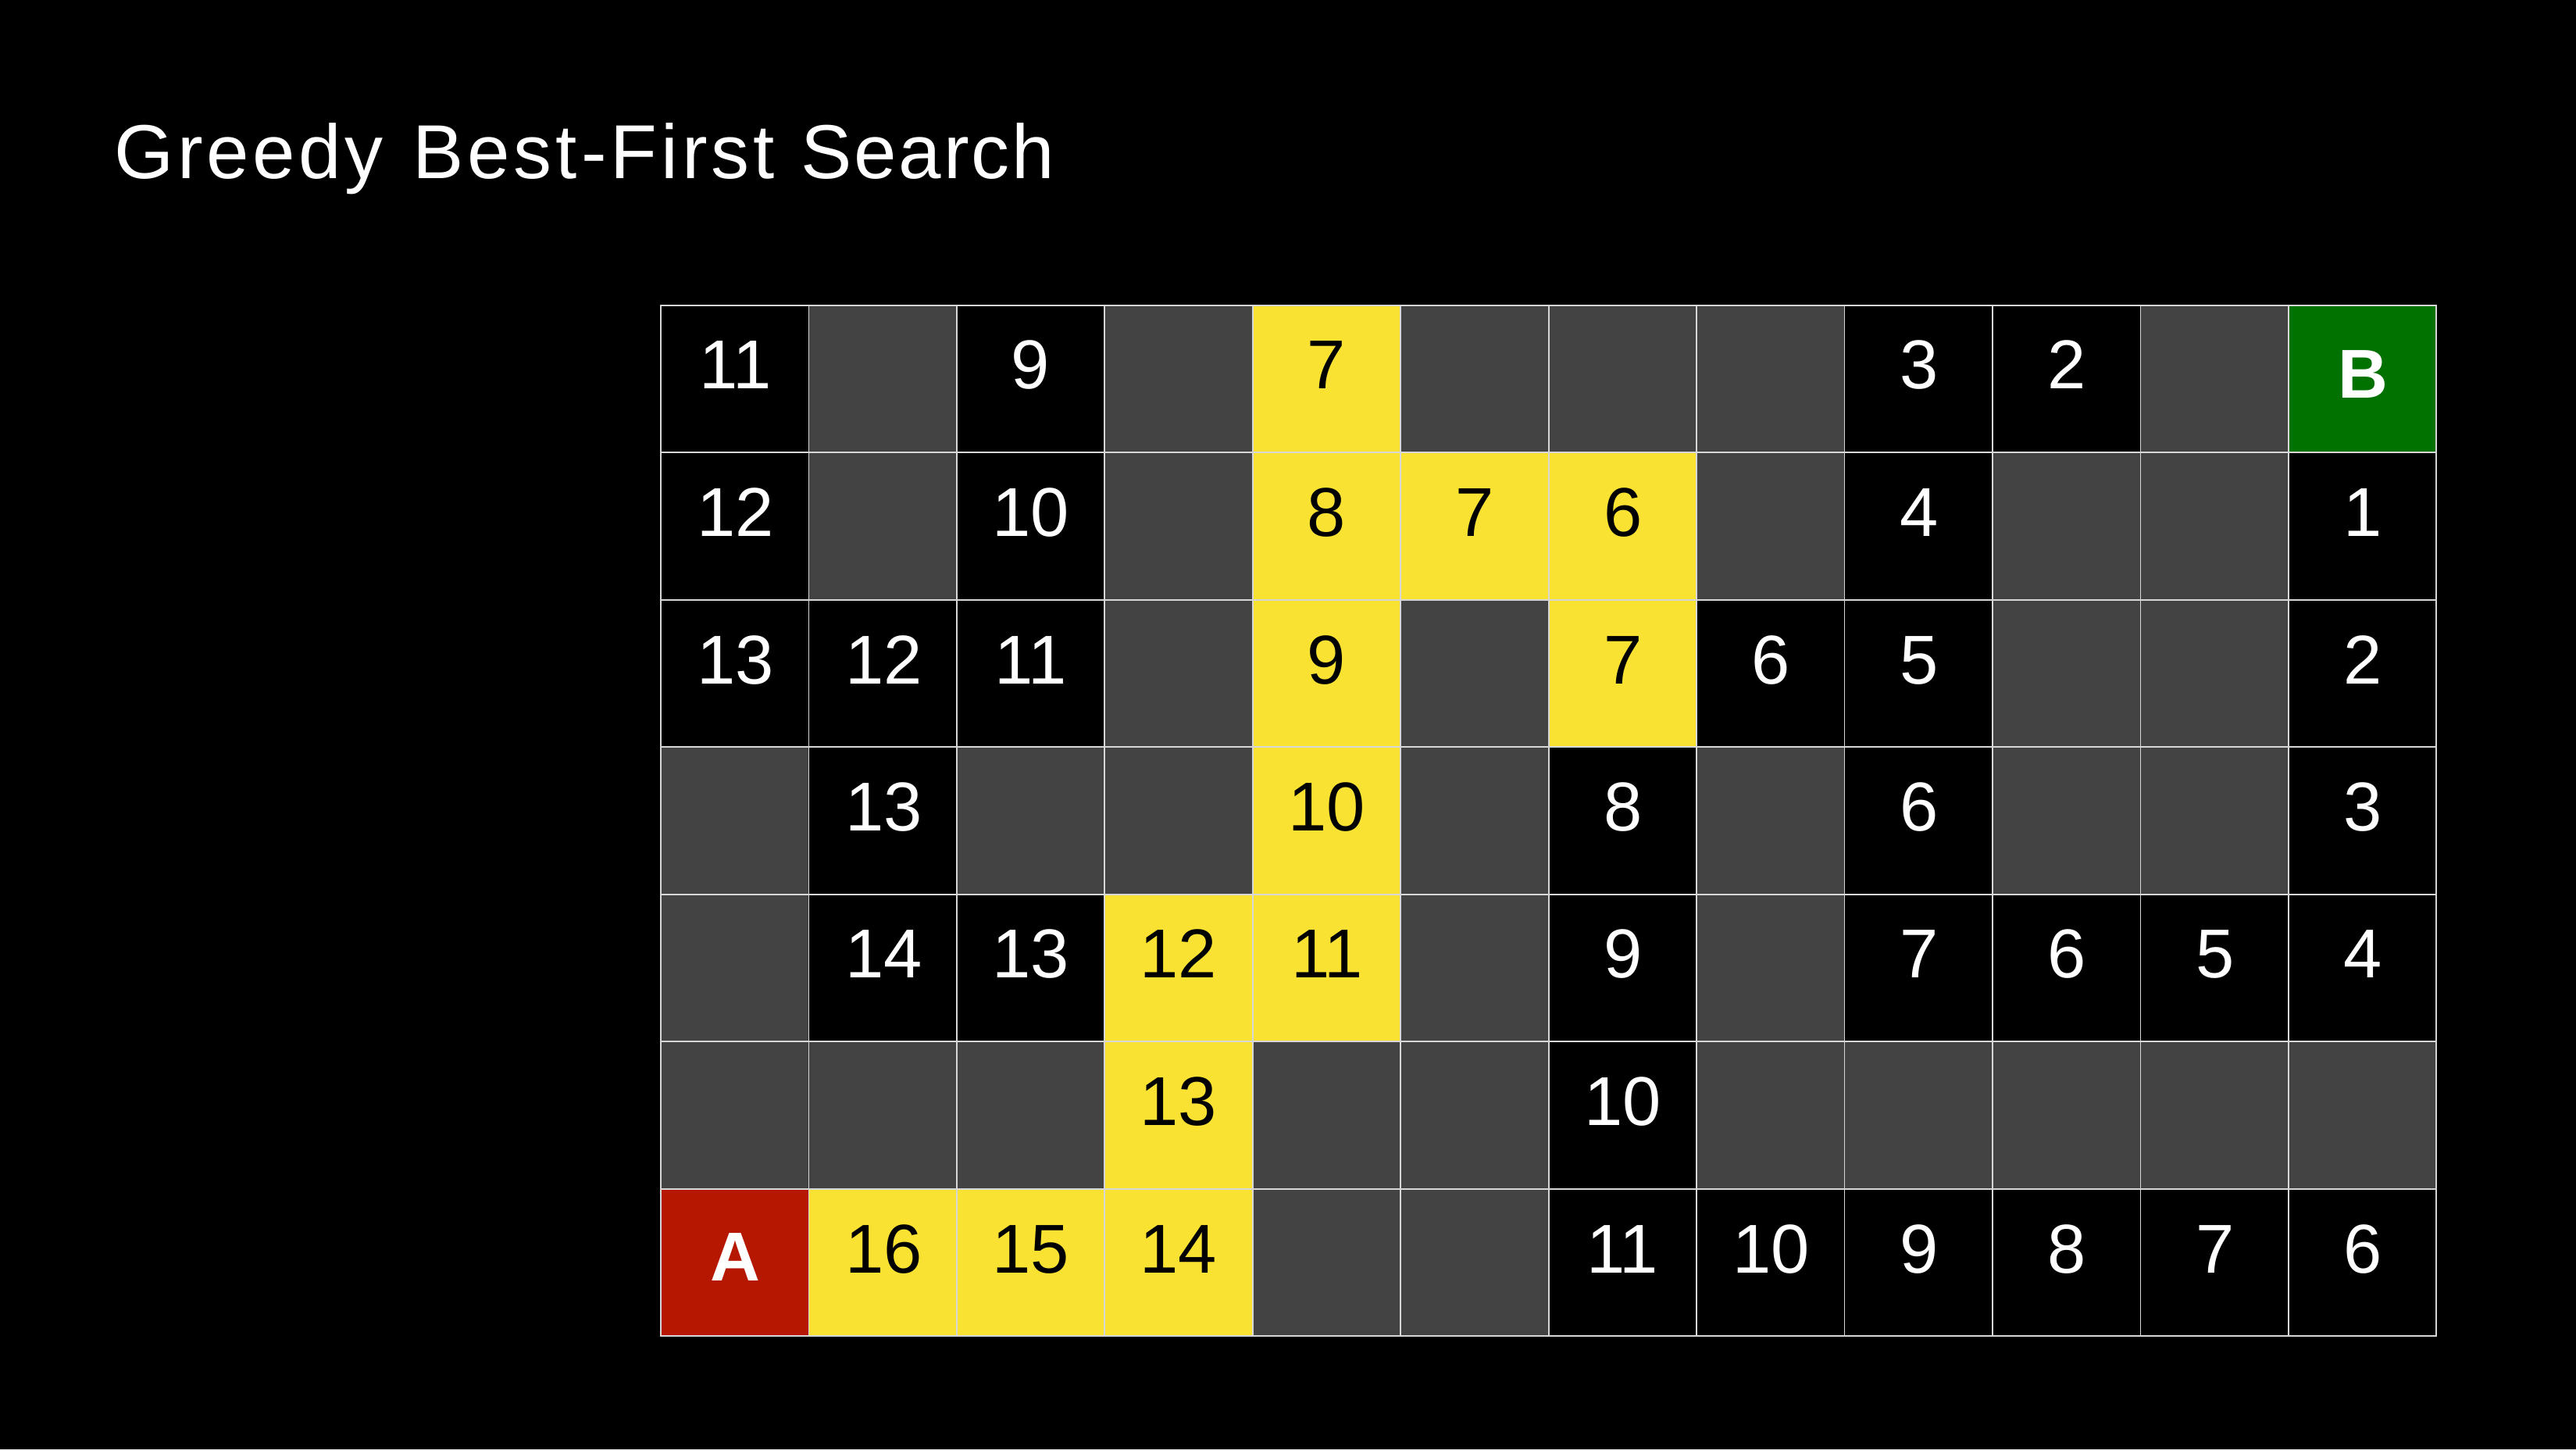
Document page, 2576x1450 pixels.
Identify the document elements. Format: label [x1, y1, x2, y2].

table_cell [1105, 1190, 1252, 1335]
table_cell [1993, 748, 2140, 894]
table_header [2289, 306, 2435, 452]
table_cell [2141, 895, 2288, 1041]
table_cell [1254, 748, 1400, 894]
table_cell [1254, 1042, 1400, 1188]
table_cell [1845, 453, 1992, 599]
table_header [1105, 306, 1252, 452]
table_cell [662, 748, 808, 894]
table_cell [1845, 601, 1992, 746]
table_cell [2289, 748, 2435, 894]
table_cell [1697, 895, 1844, 1041]
table_cell [1254, 453, 1400, 599]
table_cell [1254, 895, 1400, 1041]
table_header [1697, 306, 1844, 452]
table_header [1254, 306, 1400, 452]
table_cell [958, 453, 1104, 599]
table_header [958, 306, 1104, 452]
table_cell [1401, 453, 1548, 599]
table_header [1401, 306, 1548, 452]
table_cell [809, 601, 956, 746]
table_cell [809, 453, 956, 599]
table_cell [2141, 1042, 2288, 1188]
table_cell [958, 601, 1104, 746]
table_cell [2289, 601, 2435, 746]
table_cell [809, 895, 956, 1041]
table_cell [1697, 453, 1844, 599]
table_cell [1550, 1042, 1696, 1188]
table_cell [1550, 748, 1696, 894]
table_cell [1105, 748, 1252, 894]
table_cell [662, 453, 808, 599]
table_cell [1401, 895, 1548, 1041]
table_cell [1401, 748, 1548, 894]
table_cell [958, 895, 1104, 1041]
table_cell [1697, 1190, 1844, 1335]
table_cell [1993, 1042, 2140, 1188]
table_cell [809, 1042, 956, 1188]
table_cell [1105, 601, 1252, 746]
table_cell [1993, 601, 2140, 746]
table_cell [1550, 453, 1696, 599]
table_cell [1254, 601, 1400, 746]
table_cell [2141, 748, 2288, 894]
table_cell [1401, 1190, 1548, 1335]
table_header [809, 345, 956, 452]
table_cell [1550, 601, 1696, 746]
table_cell [958, 748, 1104, 894]
table_cell [958, 1190, 1104, 1335]
table_cell [1105, 895, 1252, 1041]
table_cell [2141, 1190, 2288, 1335]
table_cell [2289, 1190, 2435, 1335]
table_cell [1697, 748, 1844, 894]
table_header [1845, 306, 1992, 452]
table_cell [1550, 1190, 1696, 1335]
table_cell [1550, 895, 1696, 1041]
table_cell [1697, 601, 1844, 746]
table_cell [958, 1042, 1104, 1188]
table_cell [1845, 895, 1992, 1041]
table_cell [1845, 1042, 1992, 1188]
table_header [1550, 306, 1696, 452]
table_cell [2289, 895, 2435, 1041]
table_cell [2289, 453, 2435, 599]
table_cell [2289, 1042, 2435, 1188]
table_cell [2141, 453, 2288, 599]
table_cell [1254, 1190, 1400, 1335]
table_cell [662, 1190, 808, 1335]
table_cell [1401, 601, 1548, 746]
table_cell [1401, 1042, 1548, 1188]
table_cell [662, 1042, 808, 1188]
table_cell [1993, 895, 2140, 1041]
table_header [662, 345, 808, 452]
title [112, 100, 1058, 345]
table_cell [1697, 1042, 1844, 1188]
table_cell [1105, 453, 1252, 599]
table_cell [662, 895, 808, 1041]
table_header [1993, 306, 2140, 452]
table_cell [809, 1190, 956, 1335]
table_cell [1845, 1190, 1992, 1335]
table_cell [1845, 748, 1992, 894]
table_header [2141, 306, 2288, 452]
table_cell [2141, 601, 2288, 746]
table_cell [1993, 453, 2140, 599]
table_cell [809, 748, 956, 894]
table_cell [662, 601, 808, 746]
table_cell [1105, 1042, 1252, 1188]
table_cell [1993, 1190, 2140, 1335]
